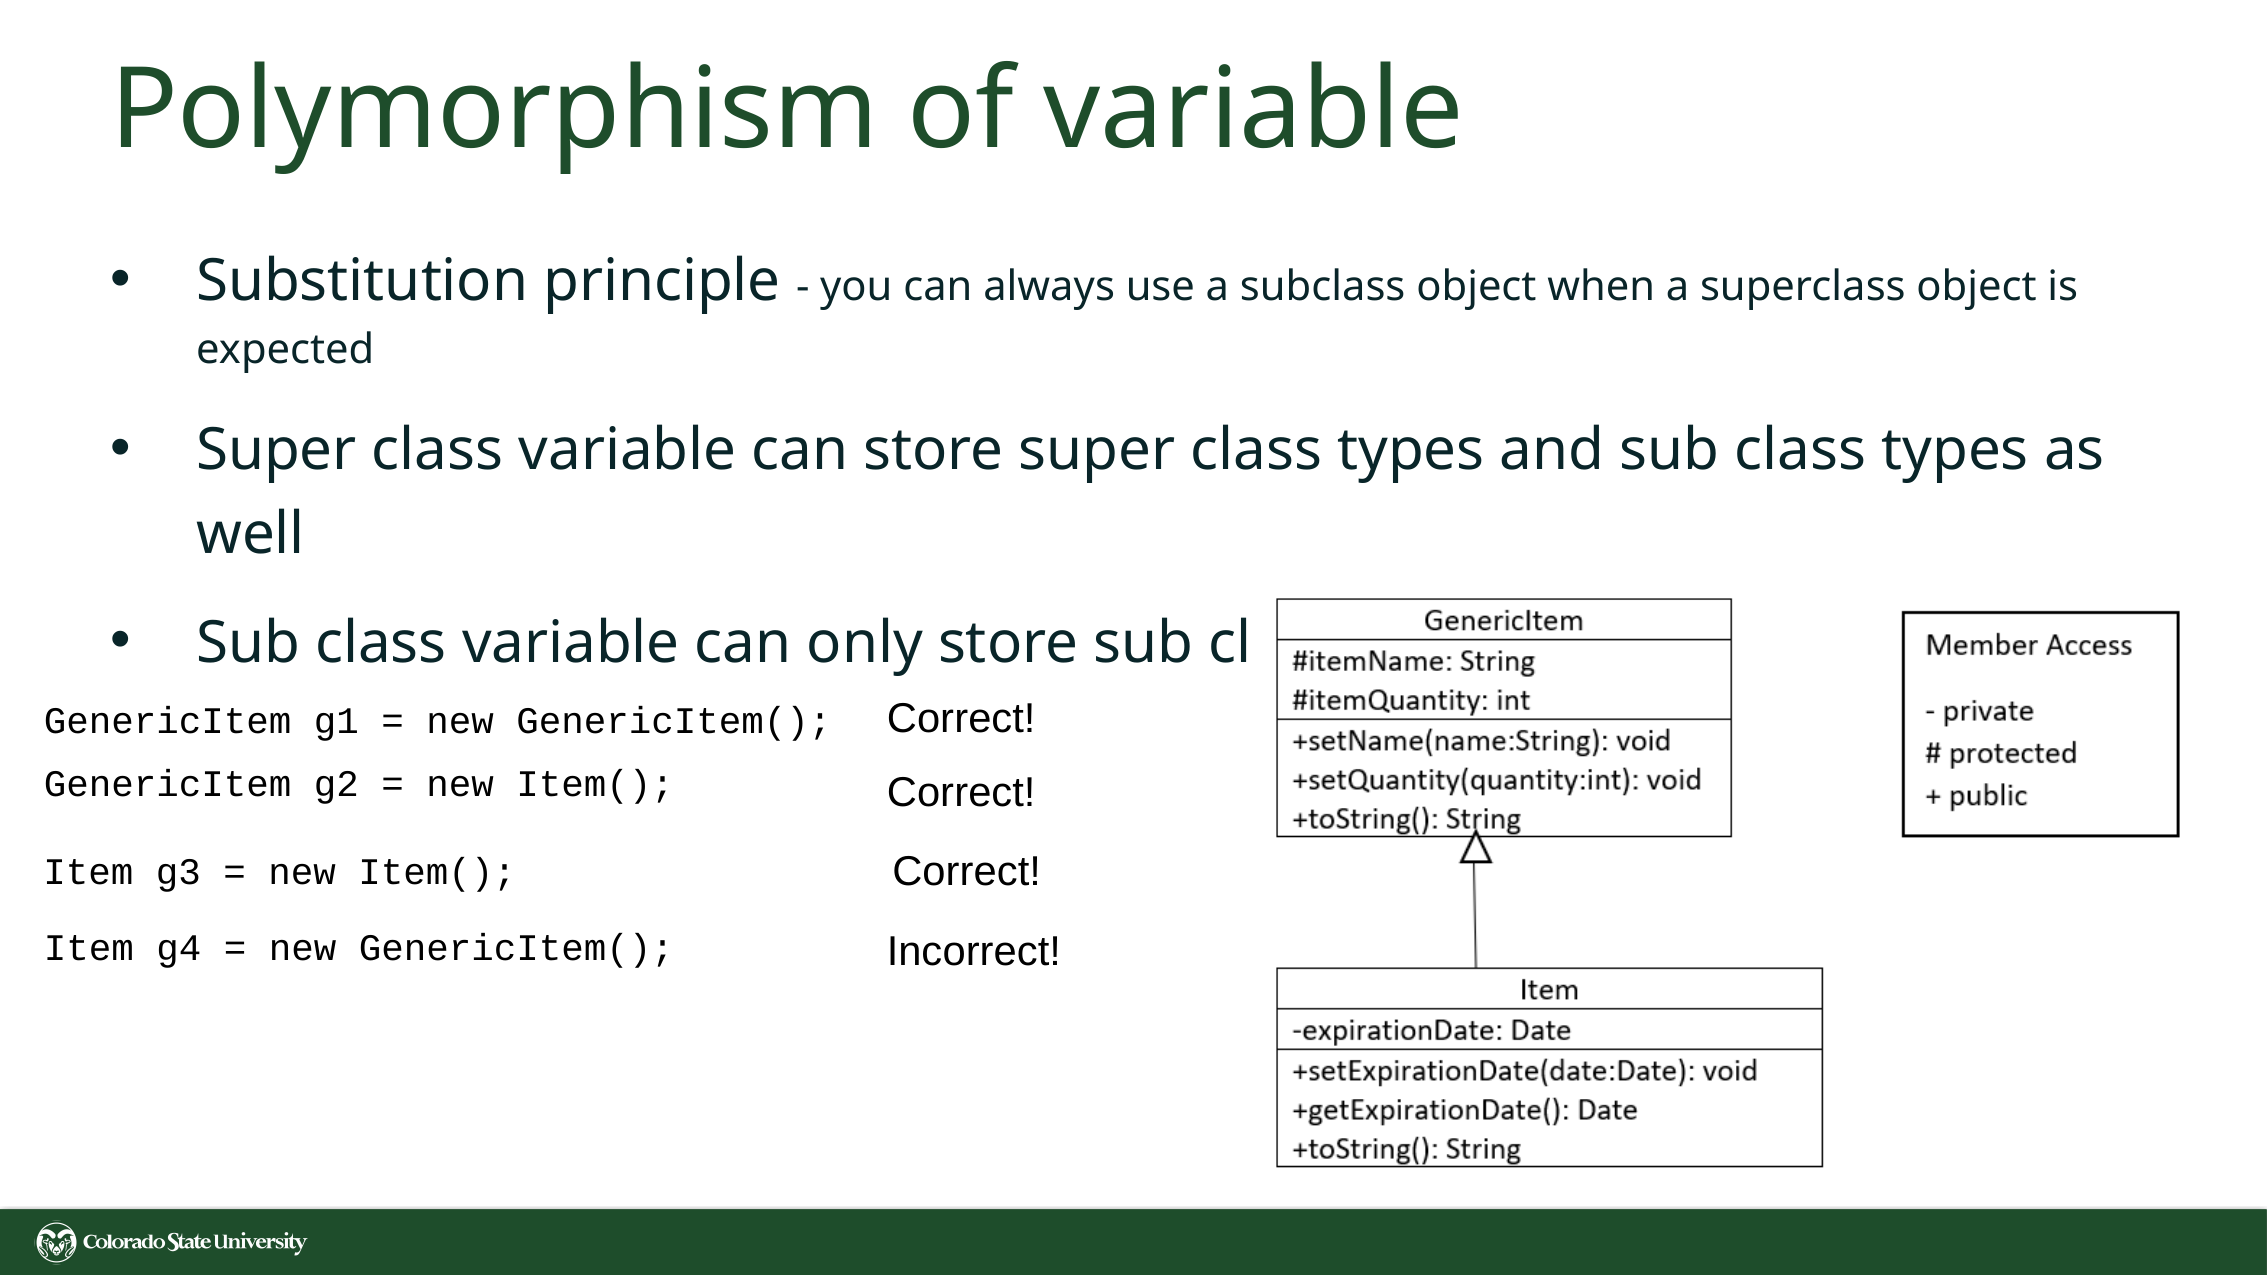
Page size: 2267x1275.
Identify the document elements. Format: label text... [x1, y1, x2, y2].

text_box Item g3 = new Item(); [28, 839, 554, 900]
title Polymorphism of variable [95, 18, 2156, 186]
picture [1870, 584, 2212, 877]
text_box Item g4 = new GenericItem(); [28, 915, 712, 976]
list Substitution principle - you can always use a subclass object when a superclass object is expected Super class variable can store super class types and sub class types as well Sub class variable can only store sub class types [95, 212, 2156, 688]
text_box Correct! [872, 756, 1051, 822]
picture [24, 1209, 319, 1275]
text_box Correct! [872, 683, 1051, 749]
text_box Correct! [877, 836, 1056, 902]
text_box Incorrect! [872, 915, 1077, 981]
text_box GenericItem g1 = new GenericItem(); [29, 688, 869, 749]
picture [1251, 587, 1845, 1195]
text_box GenericItem g2 = new Item(); [28, 751, 712, 812]
